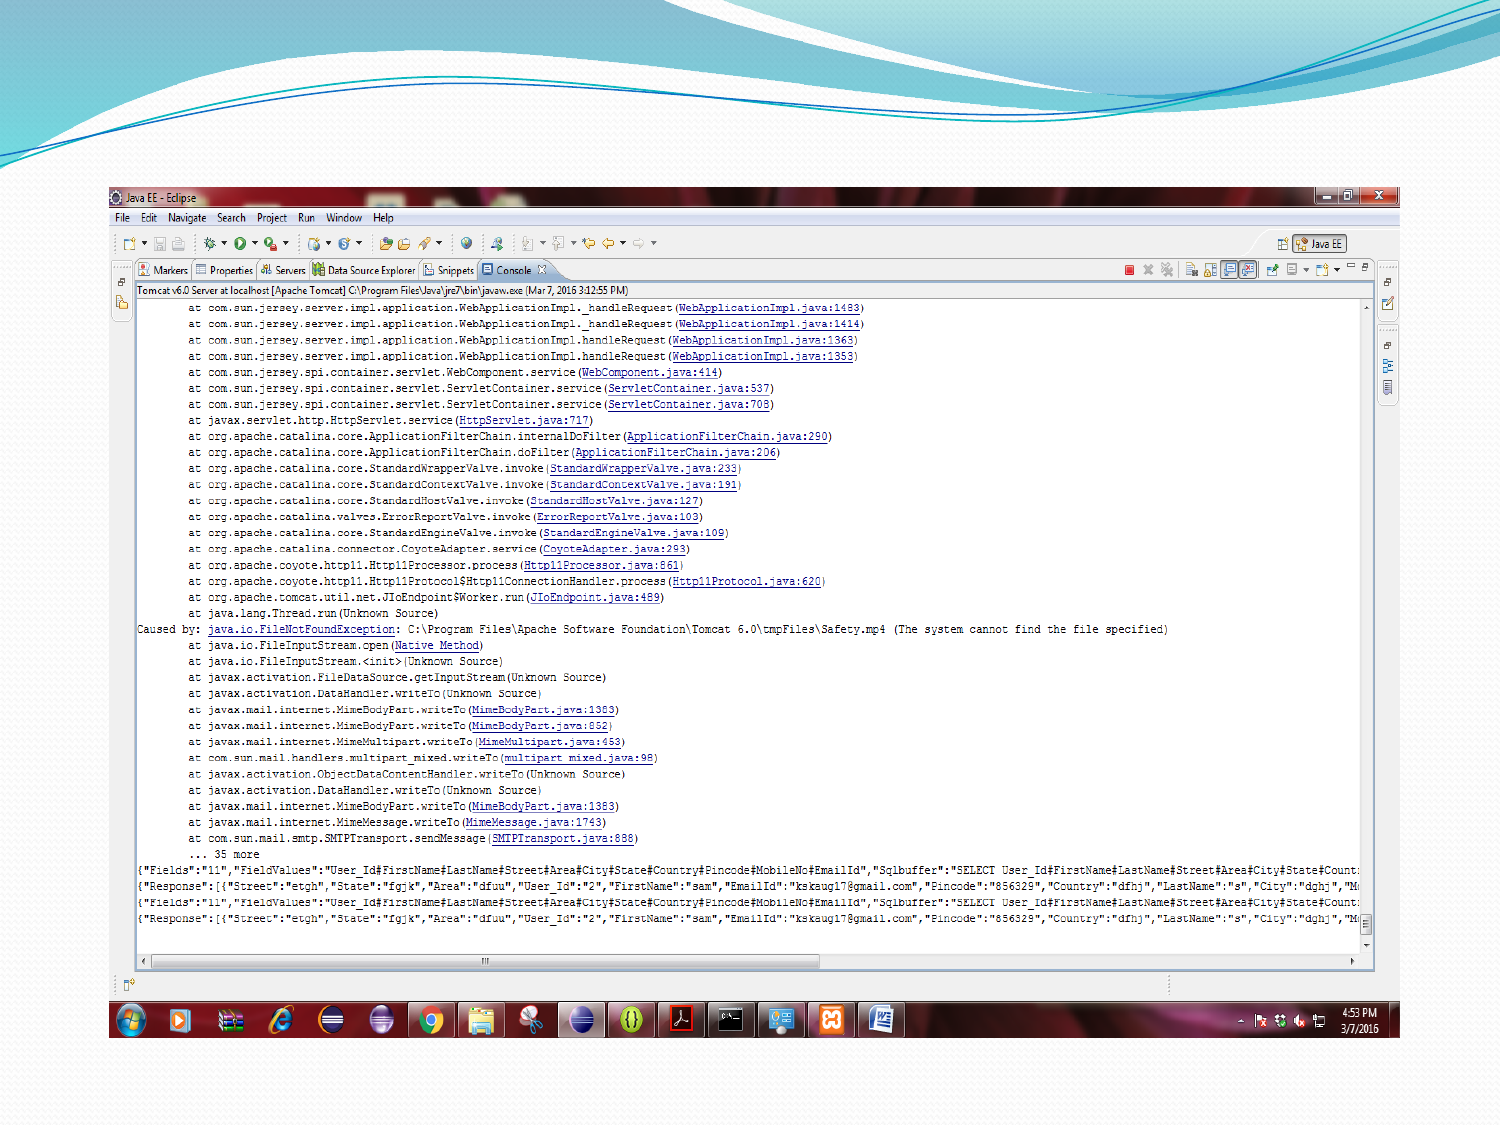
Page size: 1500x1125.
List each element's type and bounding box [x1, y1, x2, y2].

list [109, 187, 1401, 1038]
